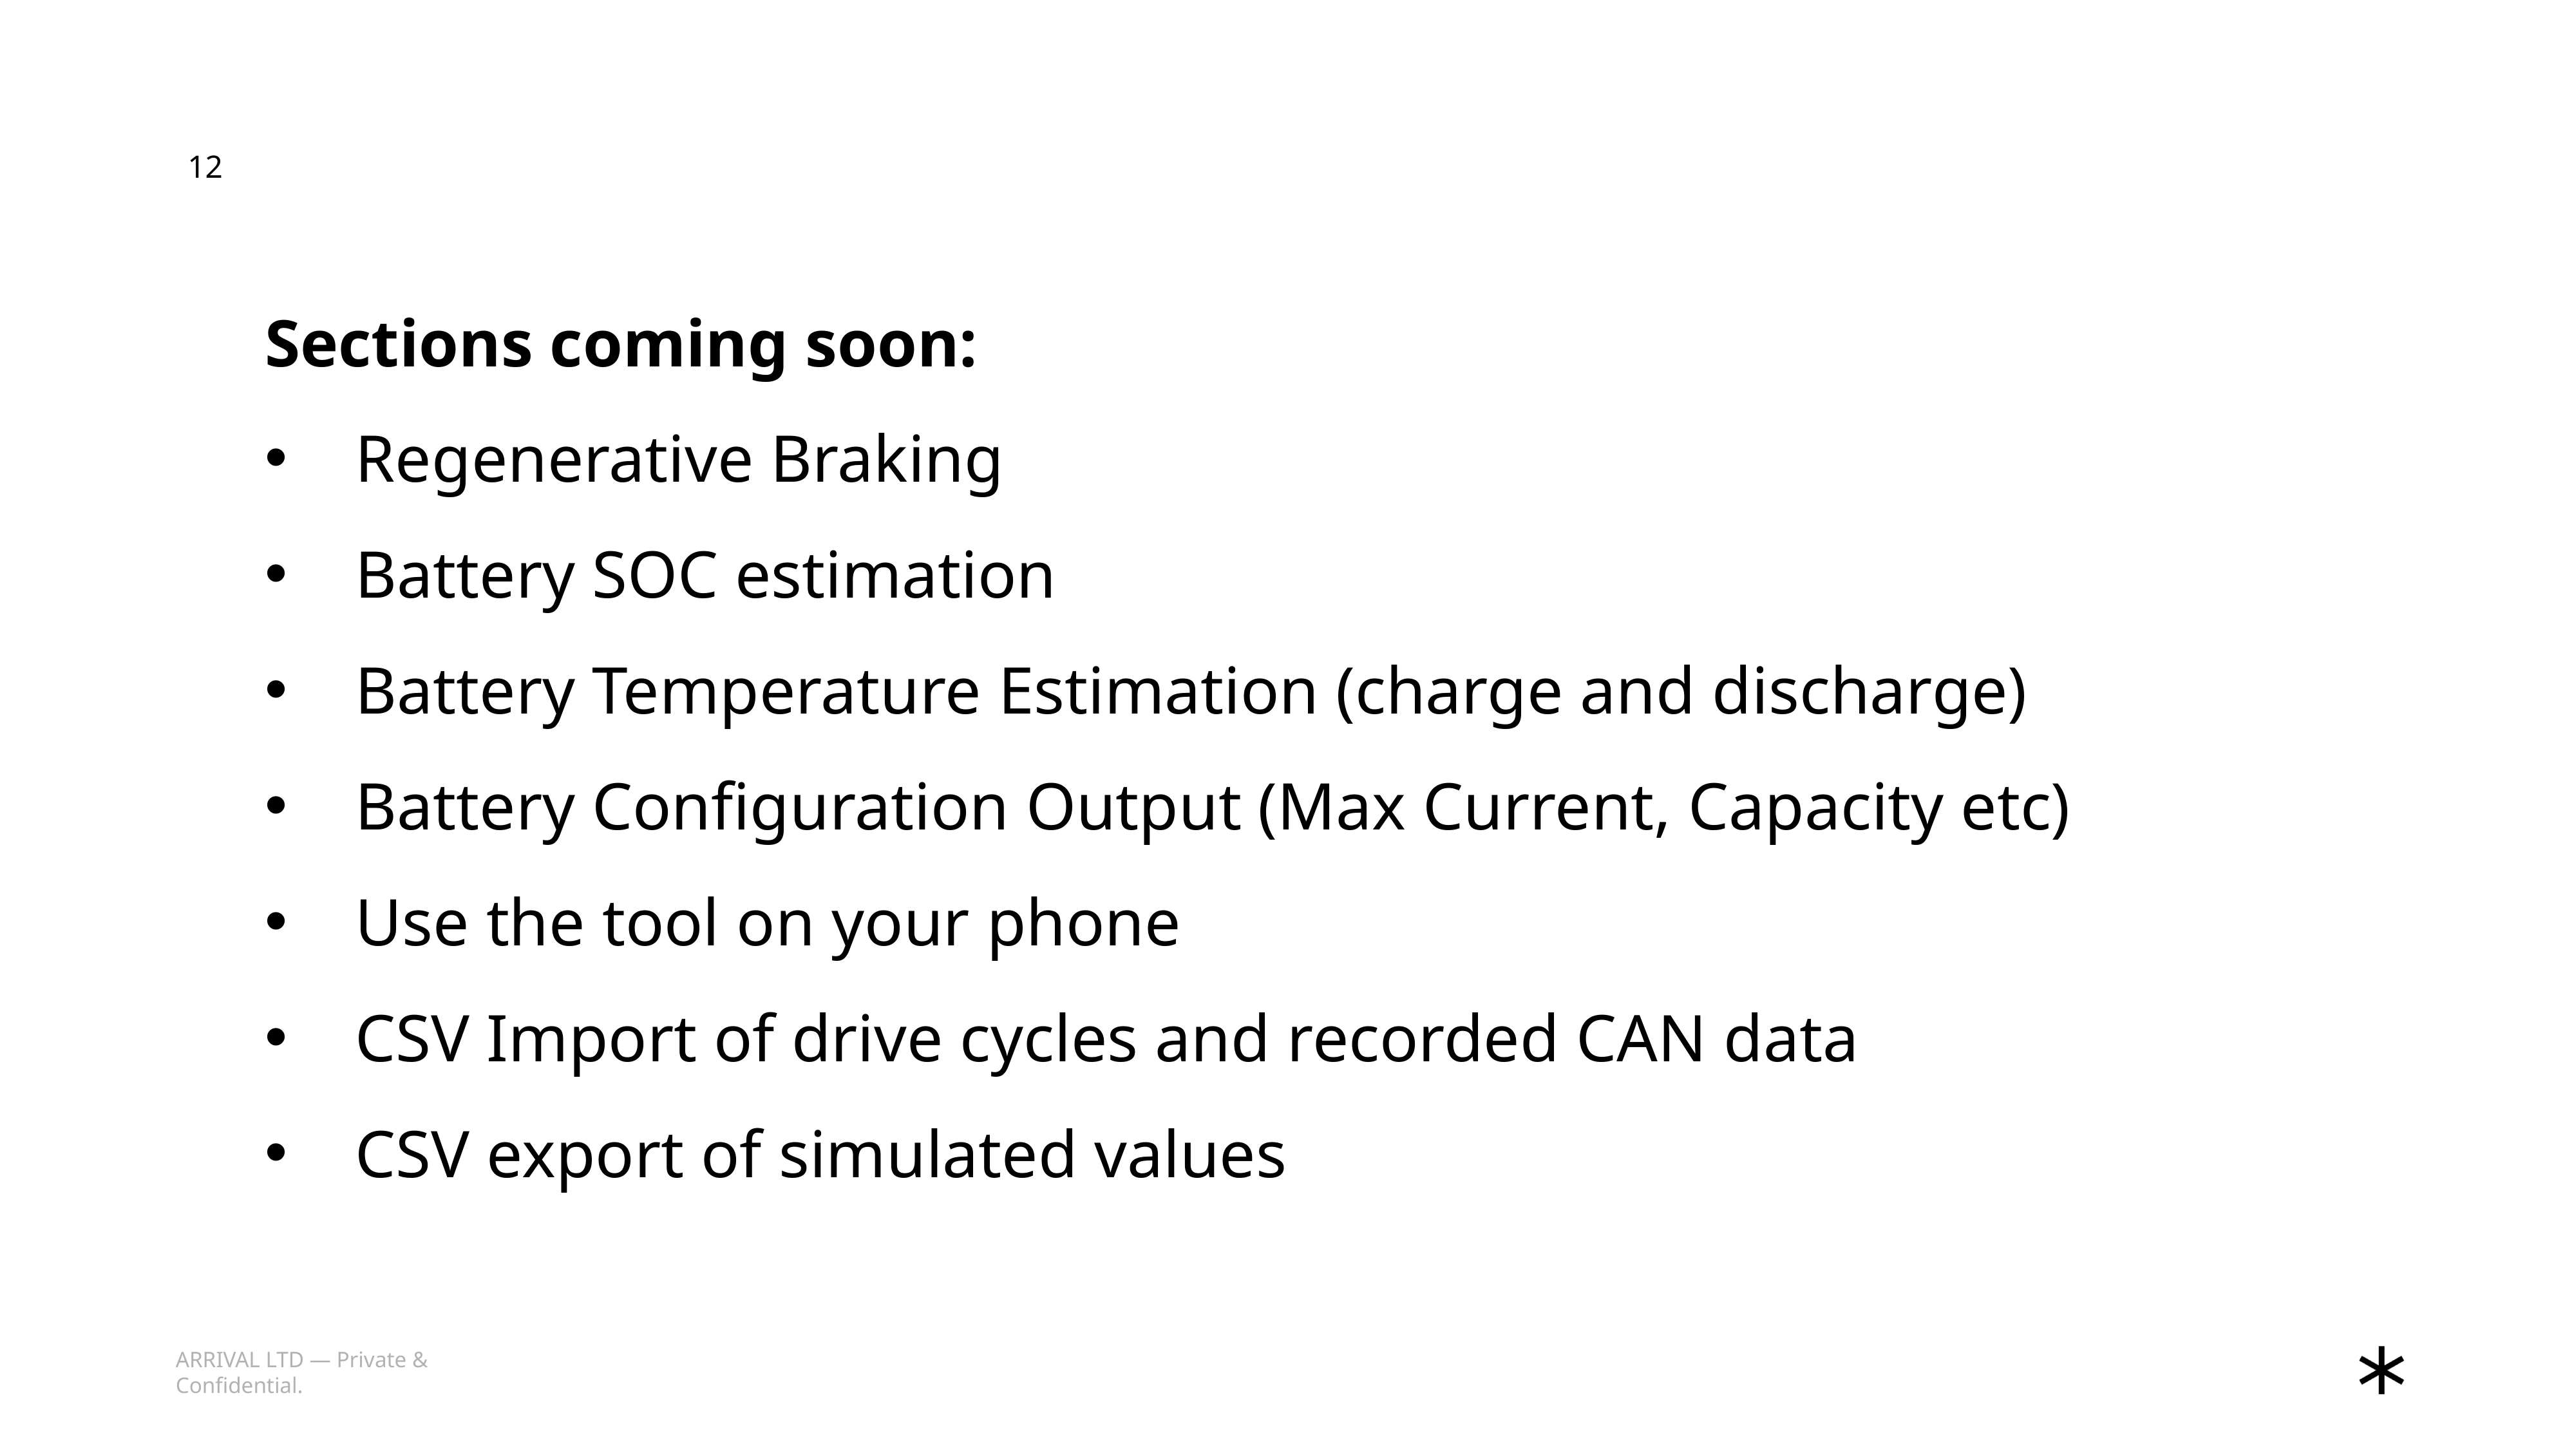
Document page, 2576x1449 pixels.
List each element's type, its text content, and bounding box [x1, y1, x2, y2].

slide_number 12 [171, 142, 239, 186]
picture [2360, 1347, 2404, 1394]
list ARRIVAL LTD — Private & Confidential. [166, 1354, 556, 1390]
text_box Sections coming soon: Regenerative Braking Battery SOC estimation Battery Temperature Estimation (charge and discharge) Battery Configuration Output (Max Current, Capacity etc) Use the tool on your phone CSV Import of drive cycles and recorded CAN data CSV export of simulated values [257, 256, 2450, 1198]
